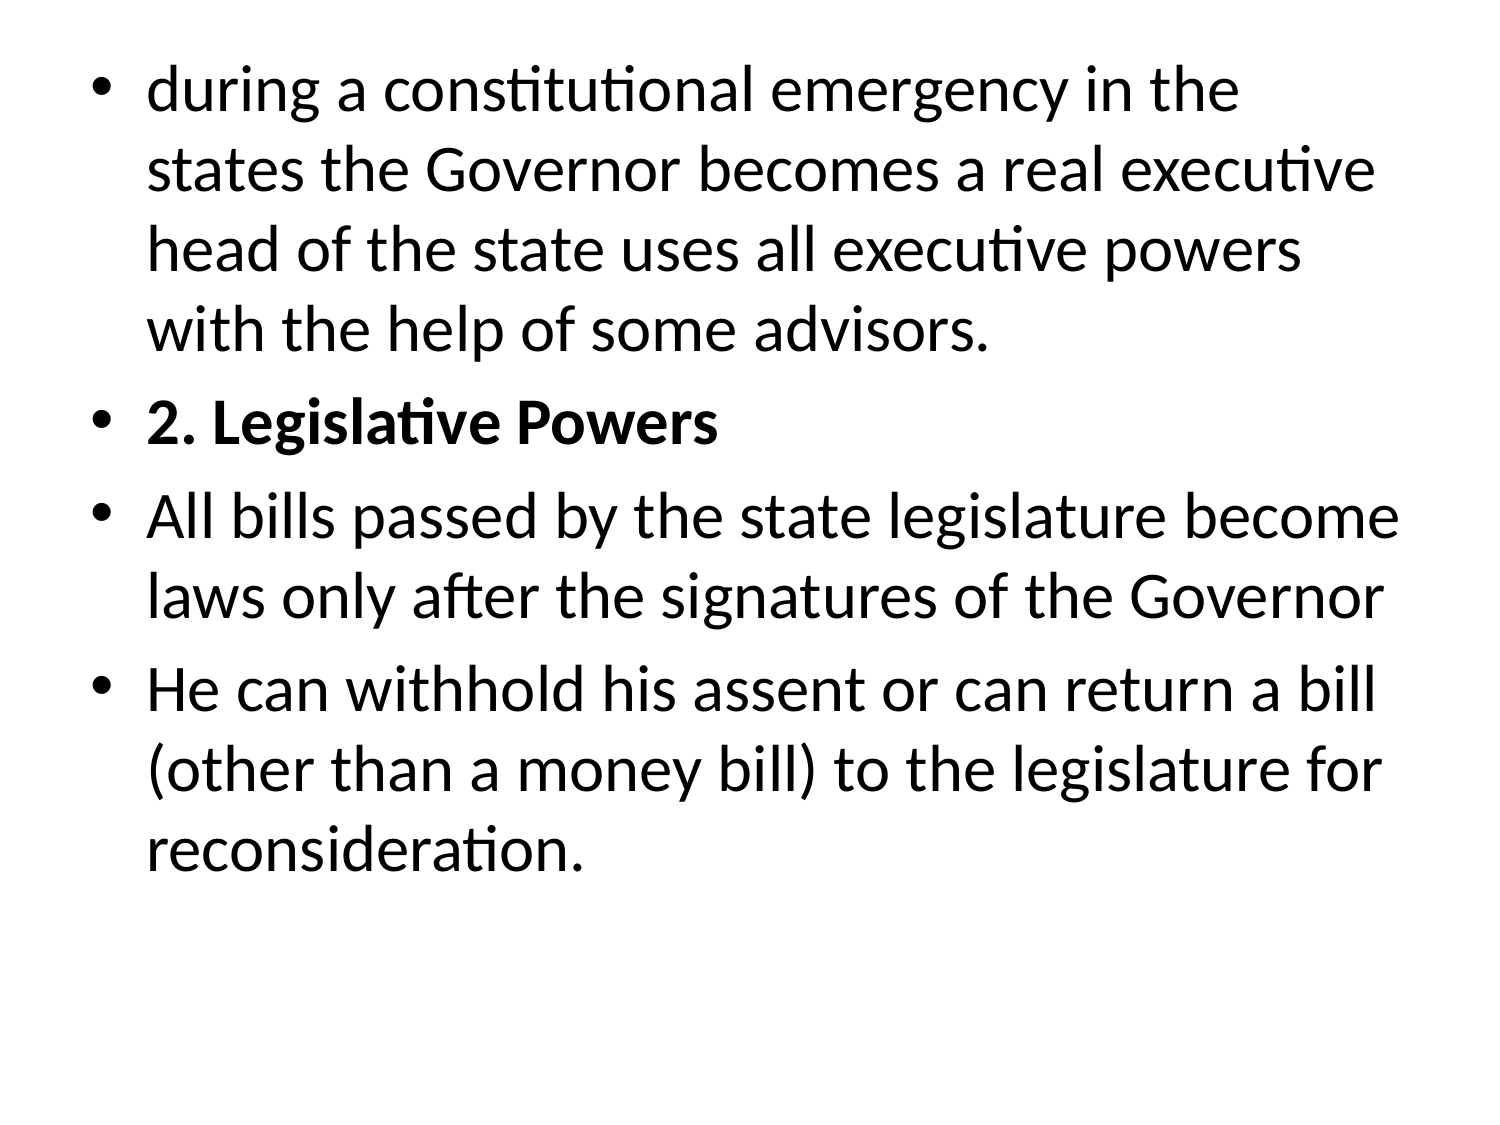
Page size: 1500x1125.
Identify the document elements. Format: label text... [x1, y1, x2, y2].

list during a constitutional emergency in the states the Governor becomes a real executive head of the state uses all executive powers with the help of some advisors. 2. Legislative Powers All bills passed by the state legislature become laws only after the signatures of the Governor He can withhold his assent or can return a bill (other than a money bill) to the legislature for reconsideration. [75, 37, 1425, 1005]
